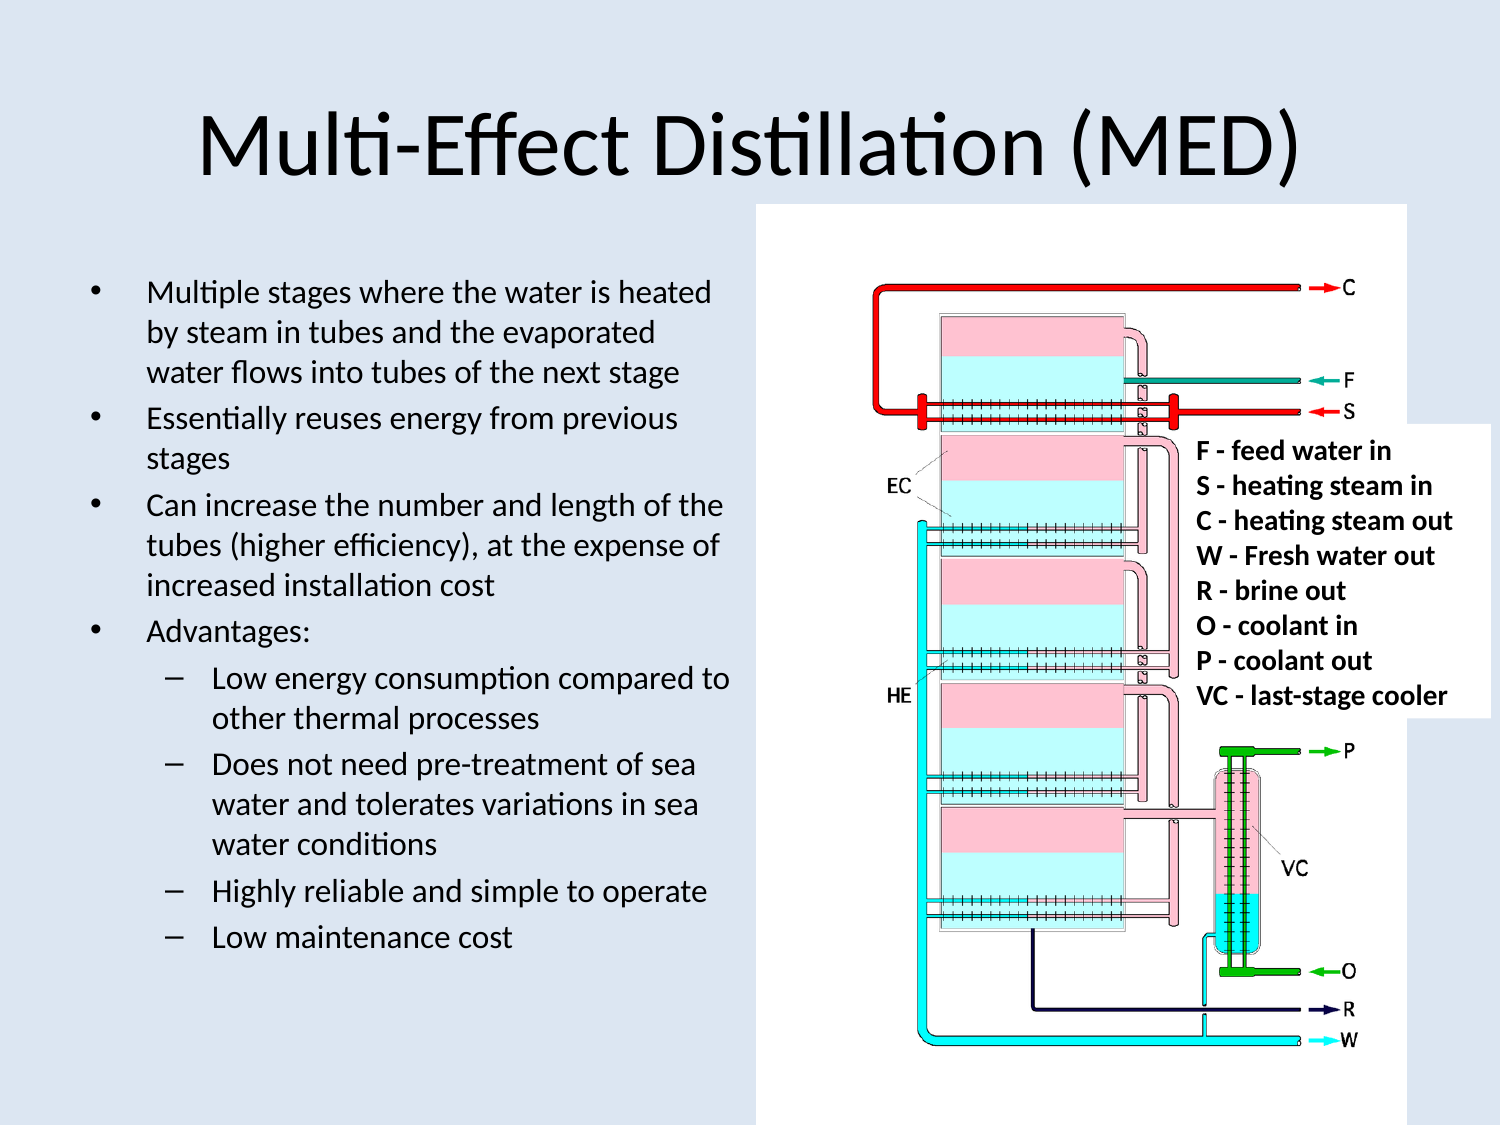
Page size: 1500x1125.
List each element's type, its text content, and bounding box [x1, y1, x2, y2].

title Multi-Effect Distillation (MED) [75, 45, 1425, 233]
text_box F - feed water in S - heating steam in C - heating steam out W - Fresh water out R - brine out O - coolant in P - coolant out VC - last-stage cooler [1412, 423, 1491, 719]
list Multiple stages where the water is heated by steam in tubes and the evaporated water flows into tubes of the next stage Essentially reuses energy from previous stages Can increase the number and length of the tubes (higher efficiency), at the expense of increased installation cost Advantages: Low energy consumption compared to other thermal processes Does not need pre-treatment of sea water and tolerates variations in sea water conditions Highly reliable and simple to operate Low maintenance cost [75, 262, 751, 1005]
picture [756, 204, 1408, 1125]
